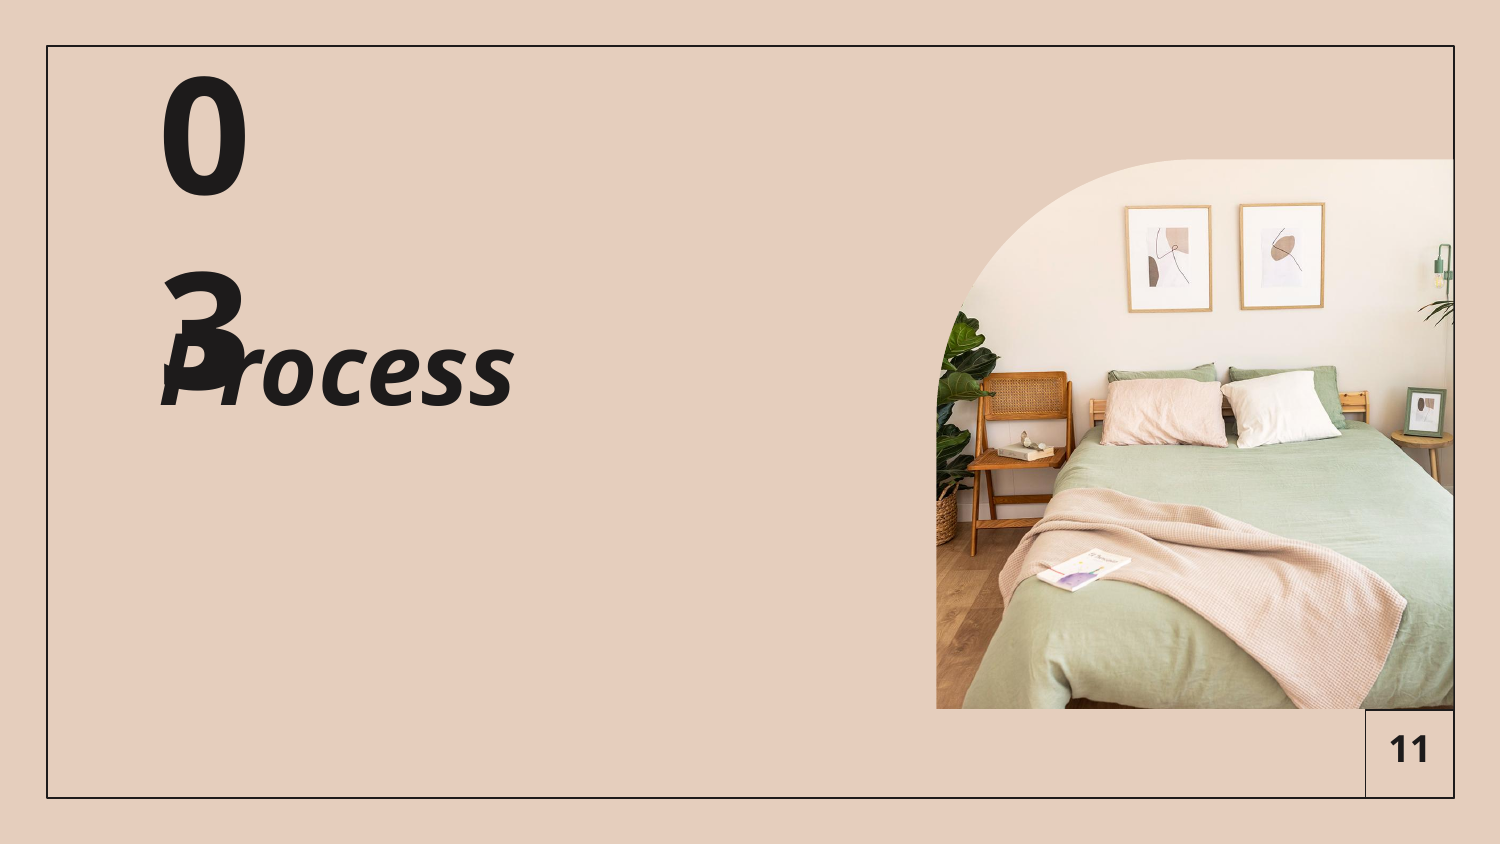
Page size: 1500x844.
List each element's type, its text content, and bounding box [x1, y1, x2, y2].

title 03 [143, 158, 345, 297]
slide_number 11 [1365, 715, 1455, 799]
title Process [143, 296, 755, 435]
picture [936, 159, 1454, 710]
